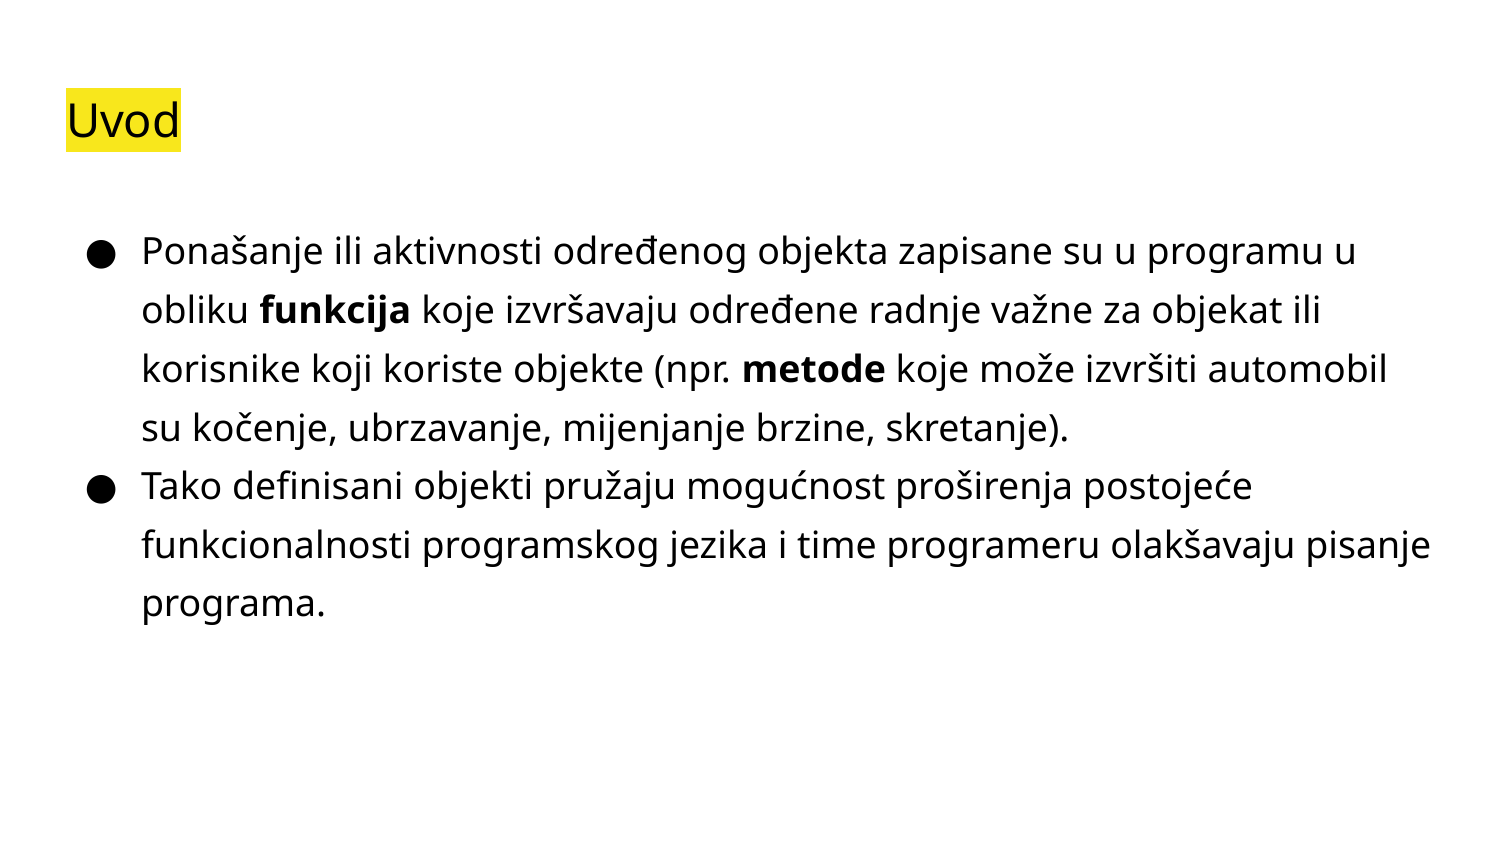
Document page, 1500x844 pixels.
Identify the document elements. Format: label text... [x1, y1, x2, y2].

list Ponašanje ili aktivnosti određenog objekta zapisane su u programu u obliku funkcija koje izvršavaju određene radnje važne za objekat ili korisnike koji koriste objekte (npr. metode koje može izvršiti automobil su kočenje, ubrzavanje, mijenjanje brzine, skretanje). Tako definisani objekti pružaju mogućnost proširenja postojeće funkcionalnosti programskog jezika i time programeru olakšavaju pisanje programa. [51, 202, 1449, 750]
title Uvod [51, 72, 1449, 167]
